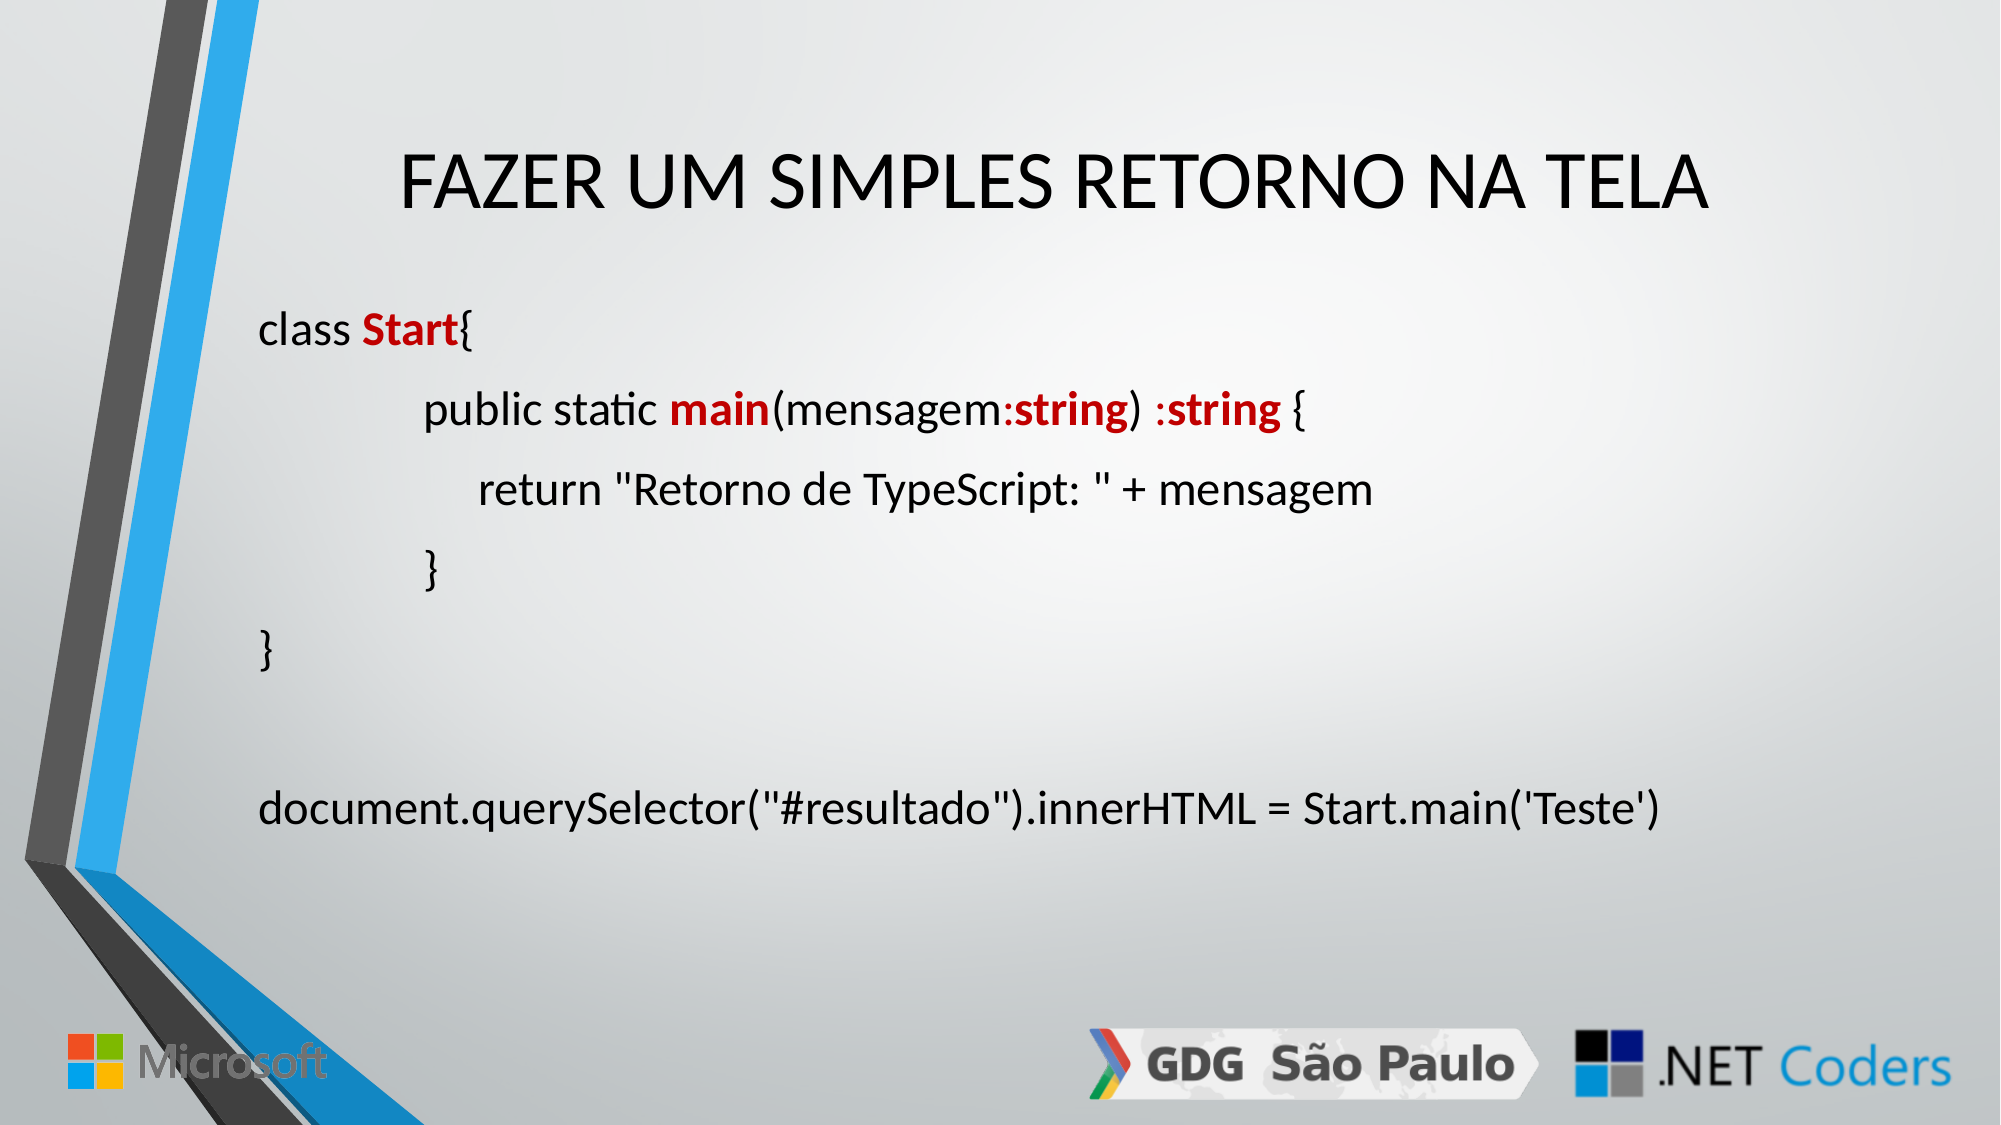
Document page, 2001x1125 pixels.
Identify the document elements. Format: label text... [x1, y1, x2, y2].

picture [1564, 1006, 1967, 1121]
list class Start{ public static main(mensagem:string) :string { return "Retorno de TypeScript: " + mensagem } } document.querySelector("#resultado").innerHTML = Start.main('Teste') [243, 289, 1887, 950]
title FAZER UM SIMPLES RETORNO NA TELA [243, 112, 1887, 239]
picture [1087, 1028, 1539, 1101]
picture [32, 999, 362, 1122]
